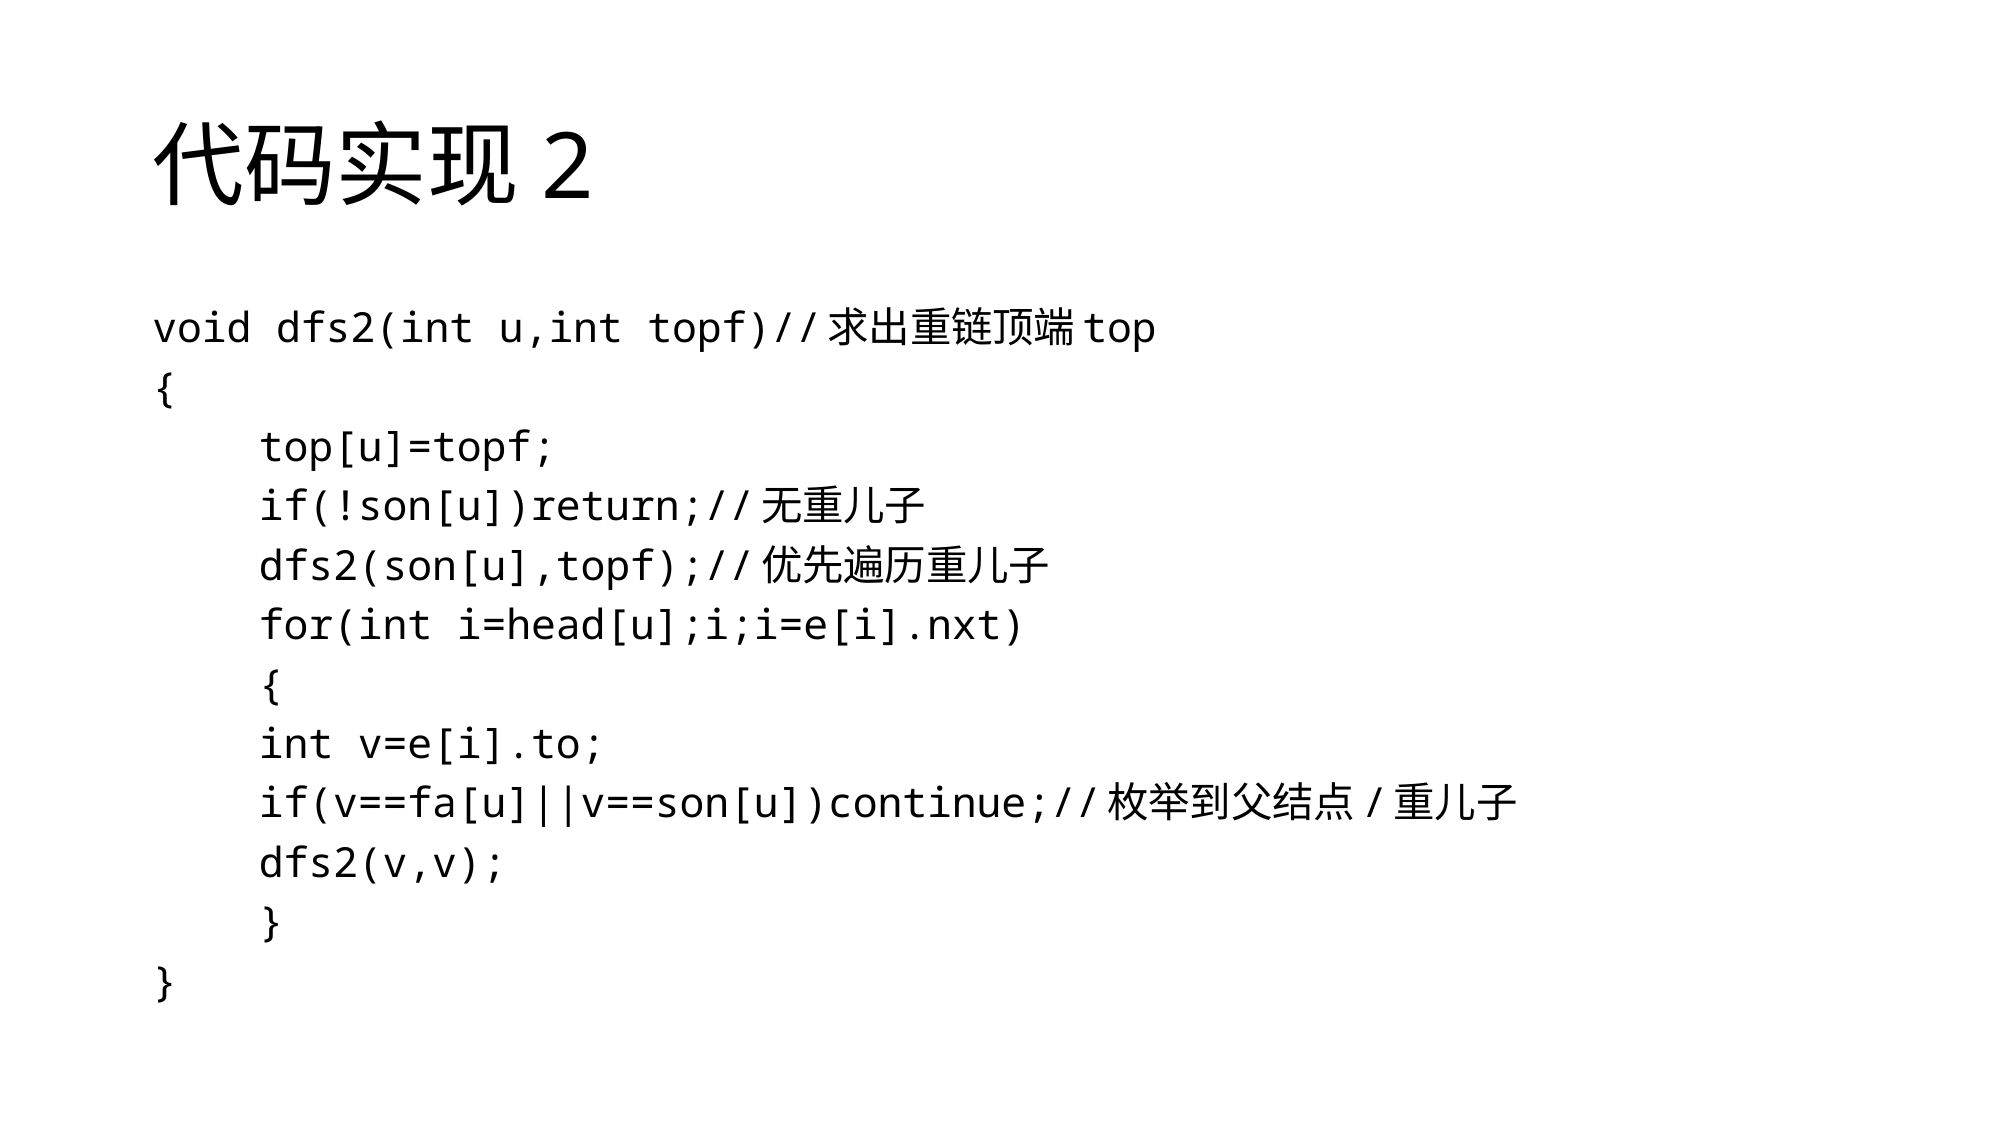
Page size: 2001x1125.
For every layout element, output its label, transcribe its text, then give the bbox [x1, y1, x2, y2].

title 代码实现2 [137, 59, 1863, 278]
list void dfs2(int u,int topf)//求出重链顶端top { top[u]=topf; if(!son[u])return;//无重儿子 dfs2(son[u],topf);//优先遍历重儿子 for(int i=head[u];i;i=e[i].nxt) { int v=e[i].to; if(v==fa[u]||v==son[u])continue;//枚举到父结点/重儿子 dfs2(v,v); } } [137, 299, 1863, 1014]
